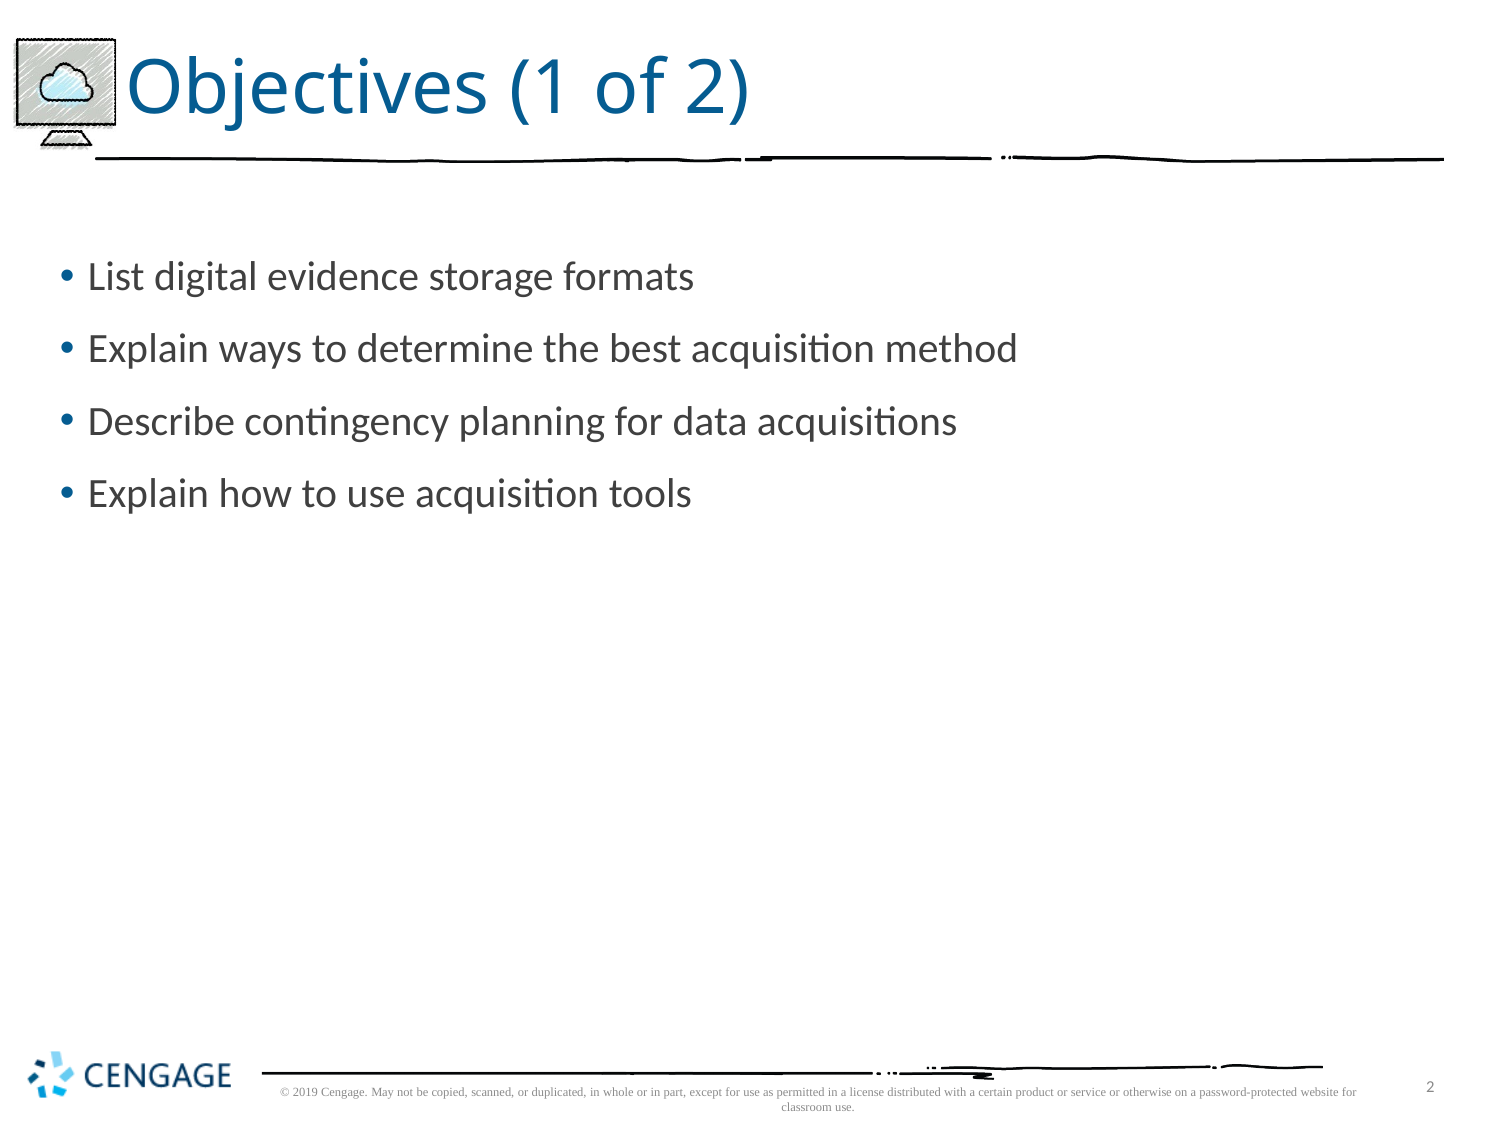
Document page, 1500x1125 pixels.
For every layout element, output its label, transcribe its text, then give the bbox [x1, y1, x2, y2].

picture [7, 1037, 244, 1111]
picture [95, 155, 1444, 163]
picture [12, 36, 117, 151]
footer © 2019 Cengage. May not be copied, scanned, or duplicated, in whole or in part, except for use as permitted in a license distributed with a certain product or service or otherwise on a password-protected website for classroom use. [261, 1079, 1375, 1120]
title Objectives (1 of 2) [125, 52, 1442, 130]
list List digital evidence storage formats Explain ways to determine the best acquisition method Describe contingency planning for data acquisitions Explain how to use acquisition tools [59, 252, 1441, 600]
picture [261, 1064, 1323, 1079]
